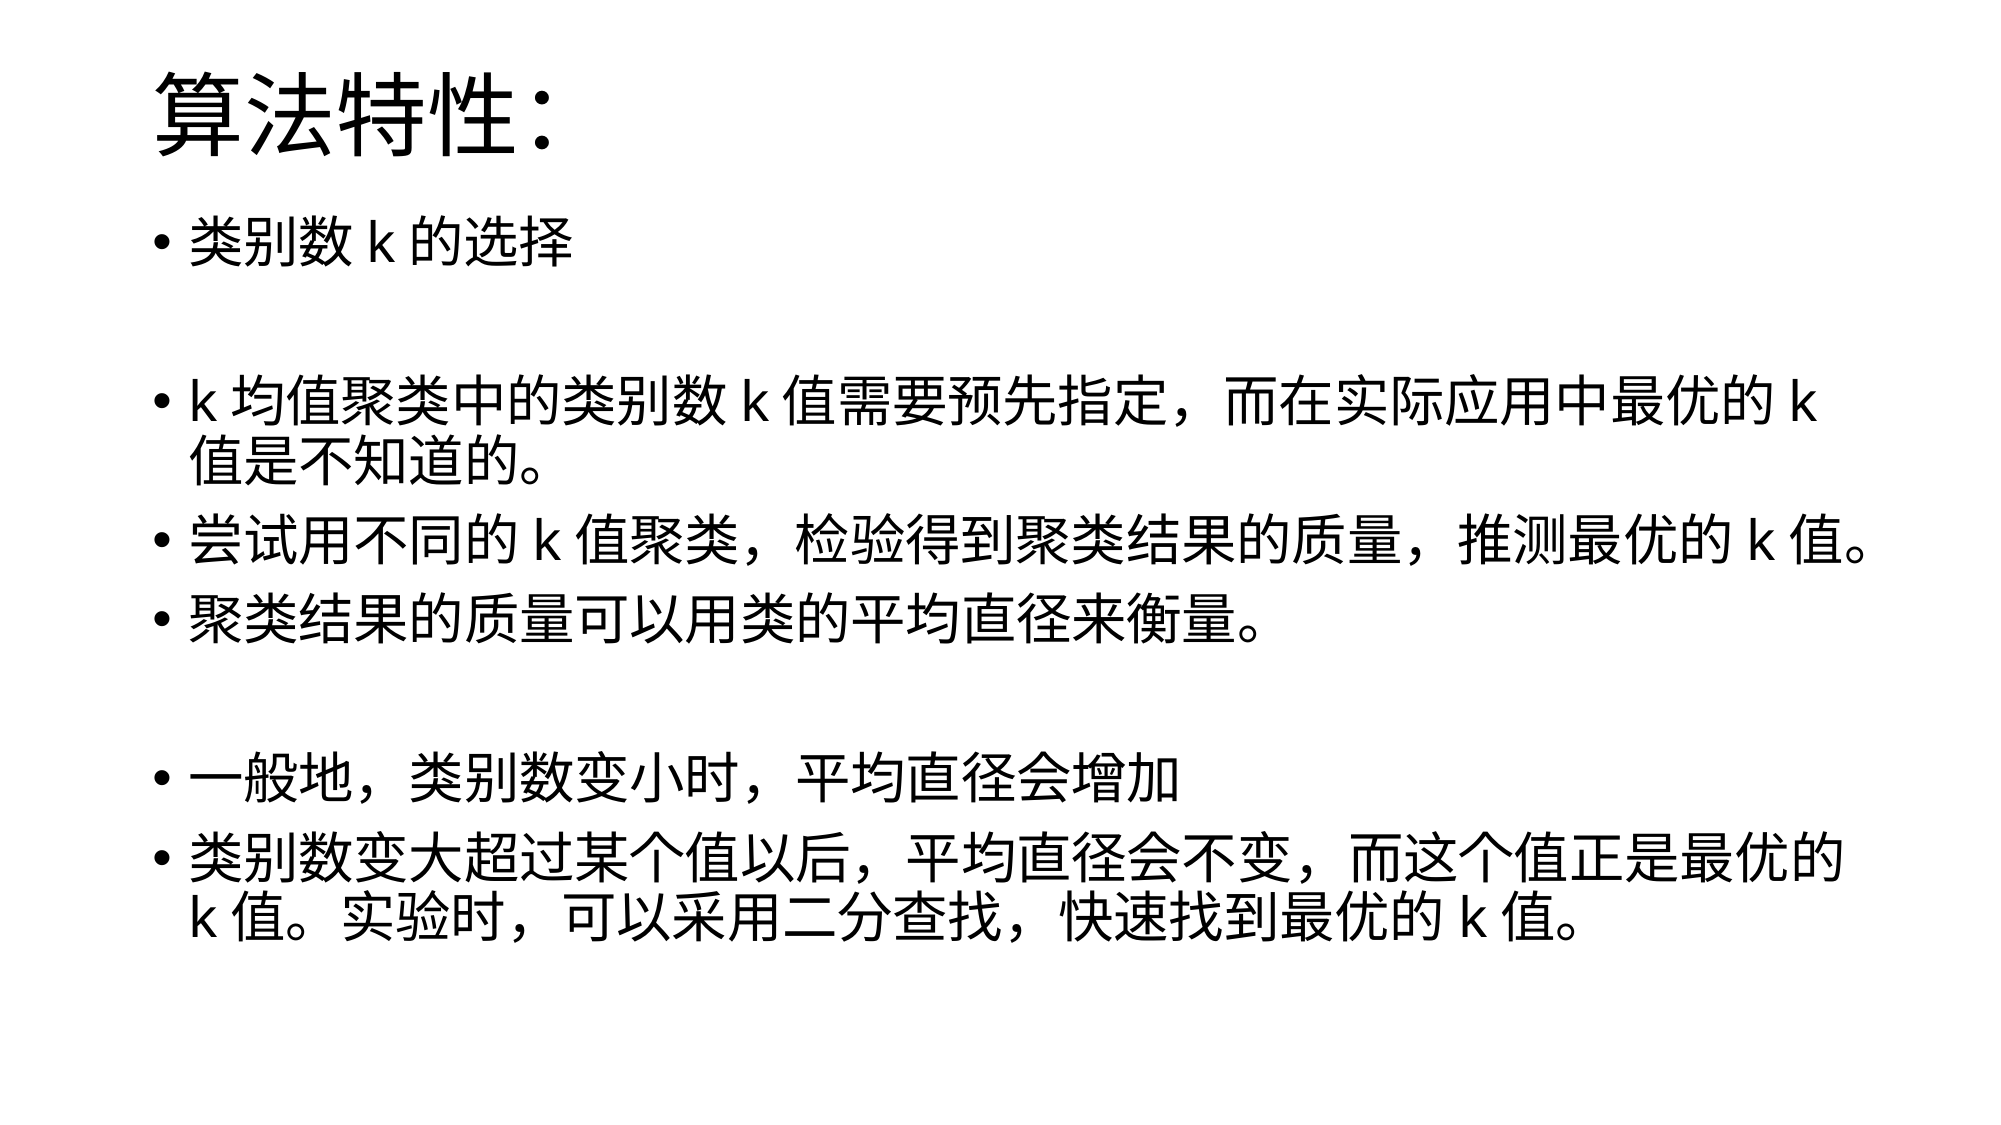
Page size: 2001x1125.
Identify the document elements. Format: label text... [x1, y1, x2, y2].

list 类别数k的选择 k均值聚类中的类别数k值需要预先指定，而在实际应用中最优的k值是不知道的。 尝试用不同的k值聚类，检验得到聚类结果的质量，推测最优的k值。 聚类结果的质量可以用类的平均直径来衡量。 一般地，类别数变小时，平均直径会增加 类别数变大超过某个值以后，平均直径会不变，而这个值正是最优的k值。实验时，可以采用二分查找，快速找到最优的k值。 [137, 207, 1863, 1014]
title 算法特性： [137, 59, 1863, 180]
